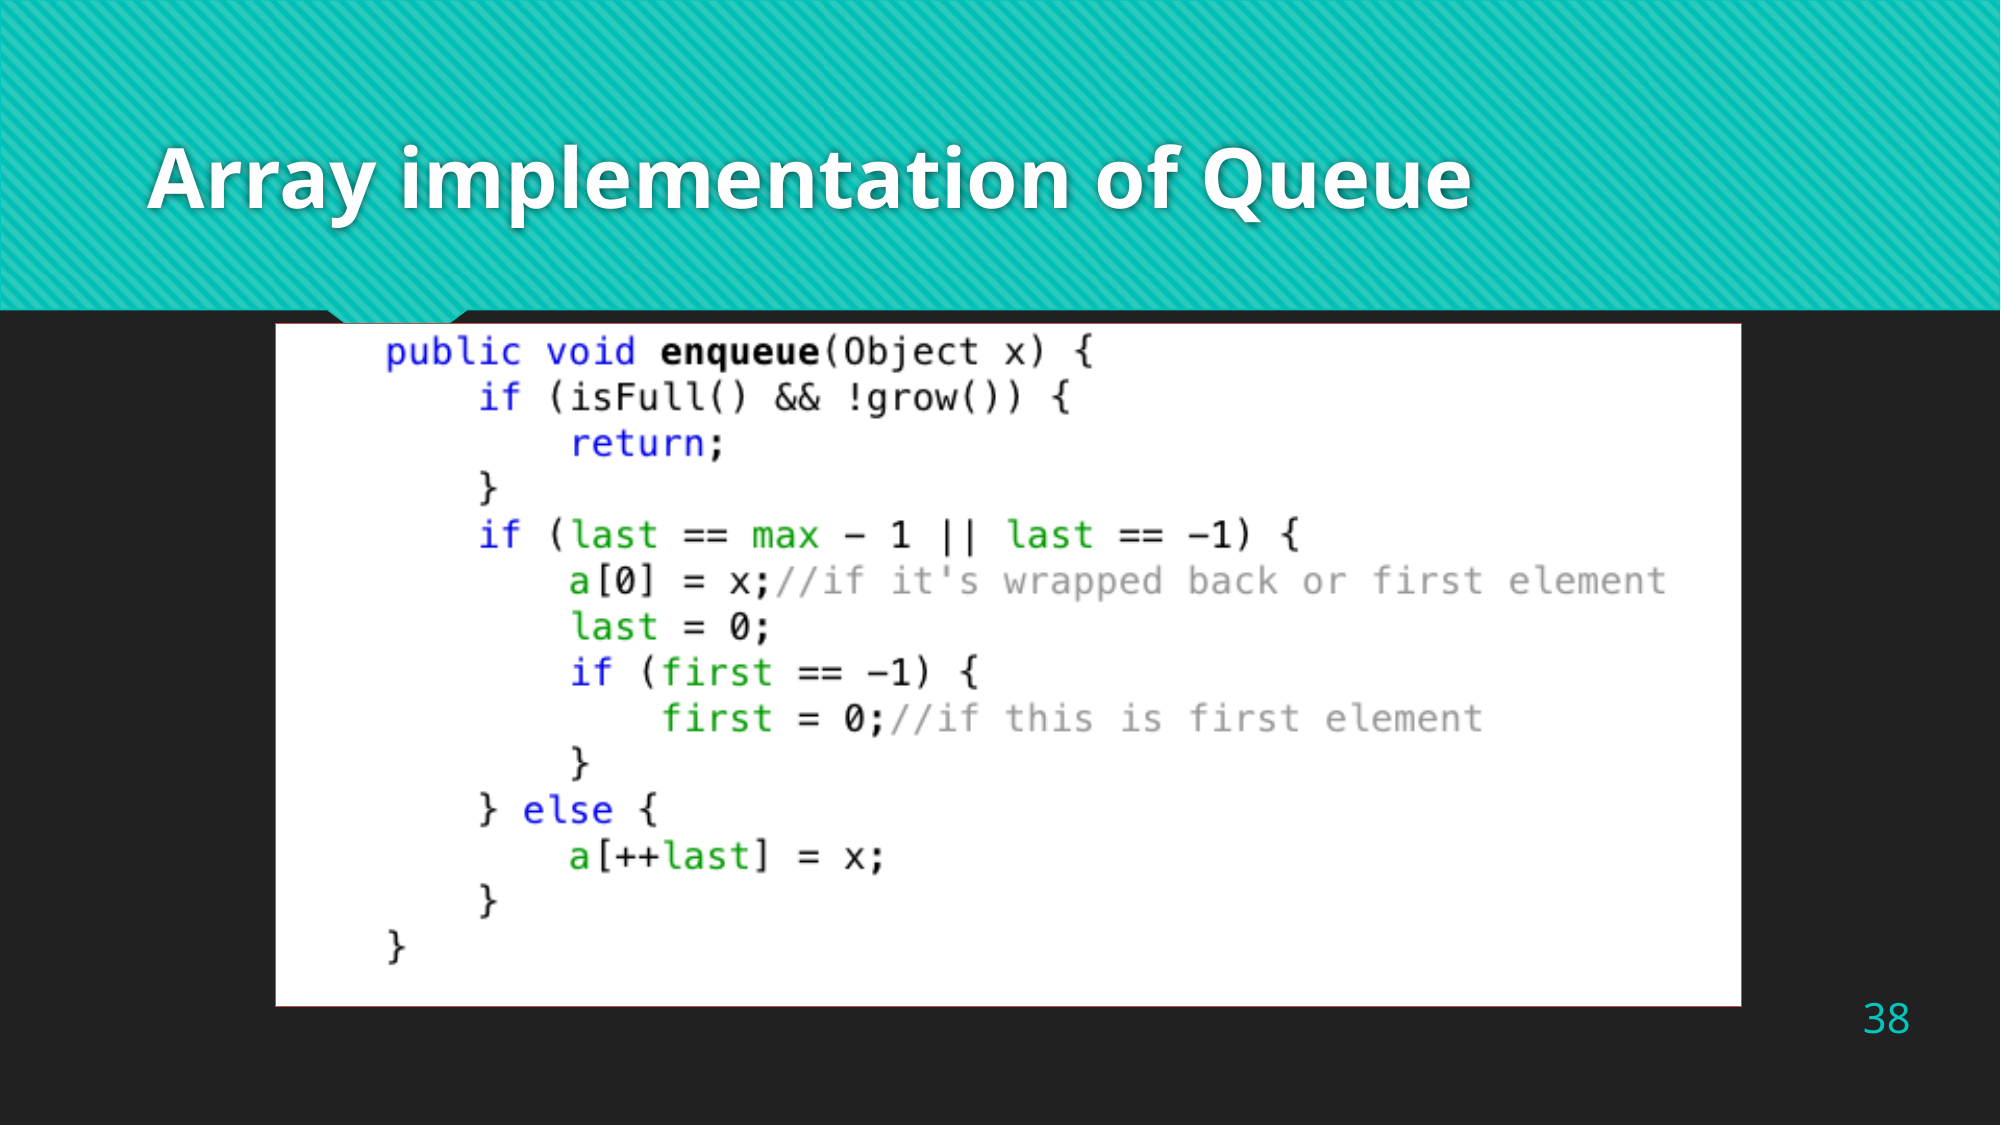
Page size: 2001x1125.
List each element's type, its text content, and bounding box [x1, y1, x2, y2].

picture [274, 323, 1742, 1008]
title Array implementation of Queue [132, 73, 1868, 233]
slide_number 38 [1751, 970, 1926, 1051]
